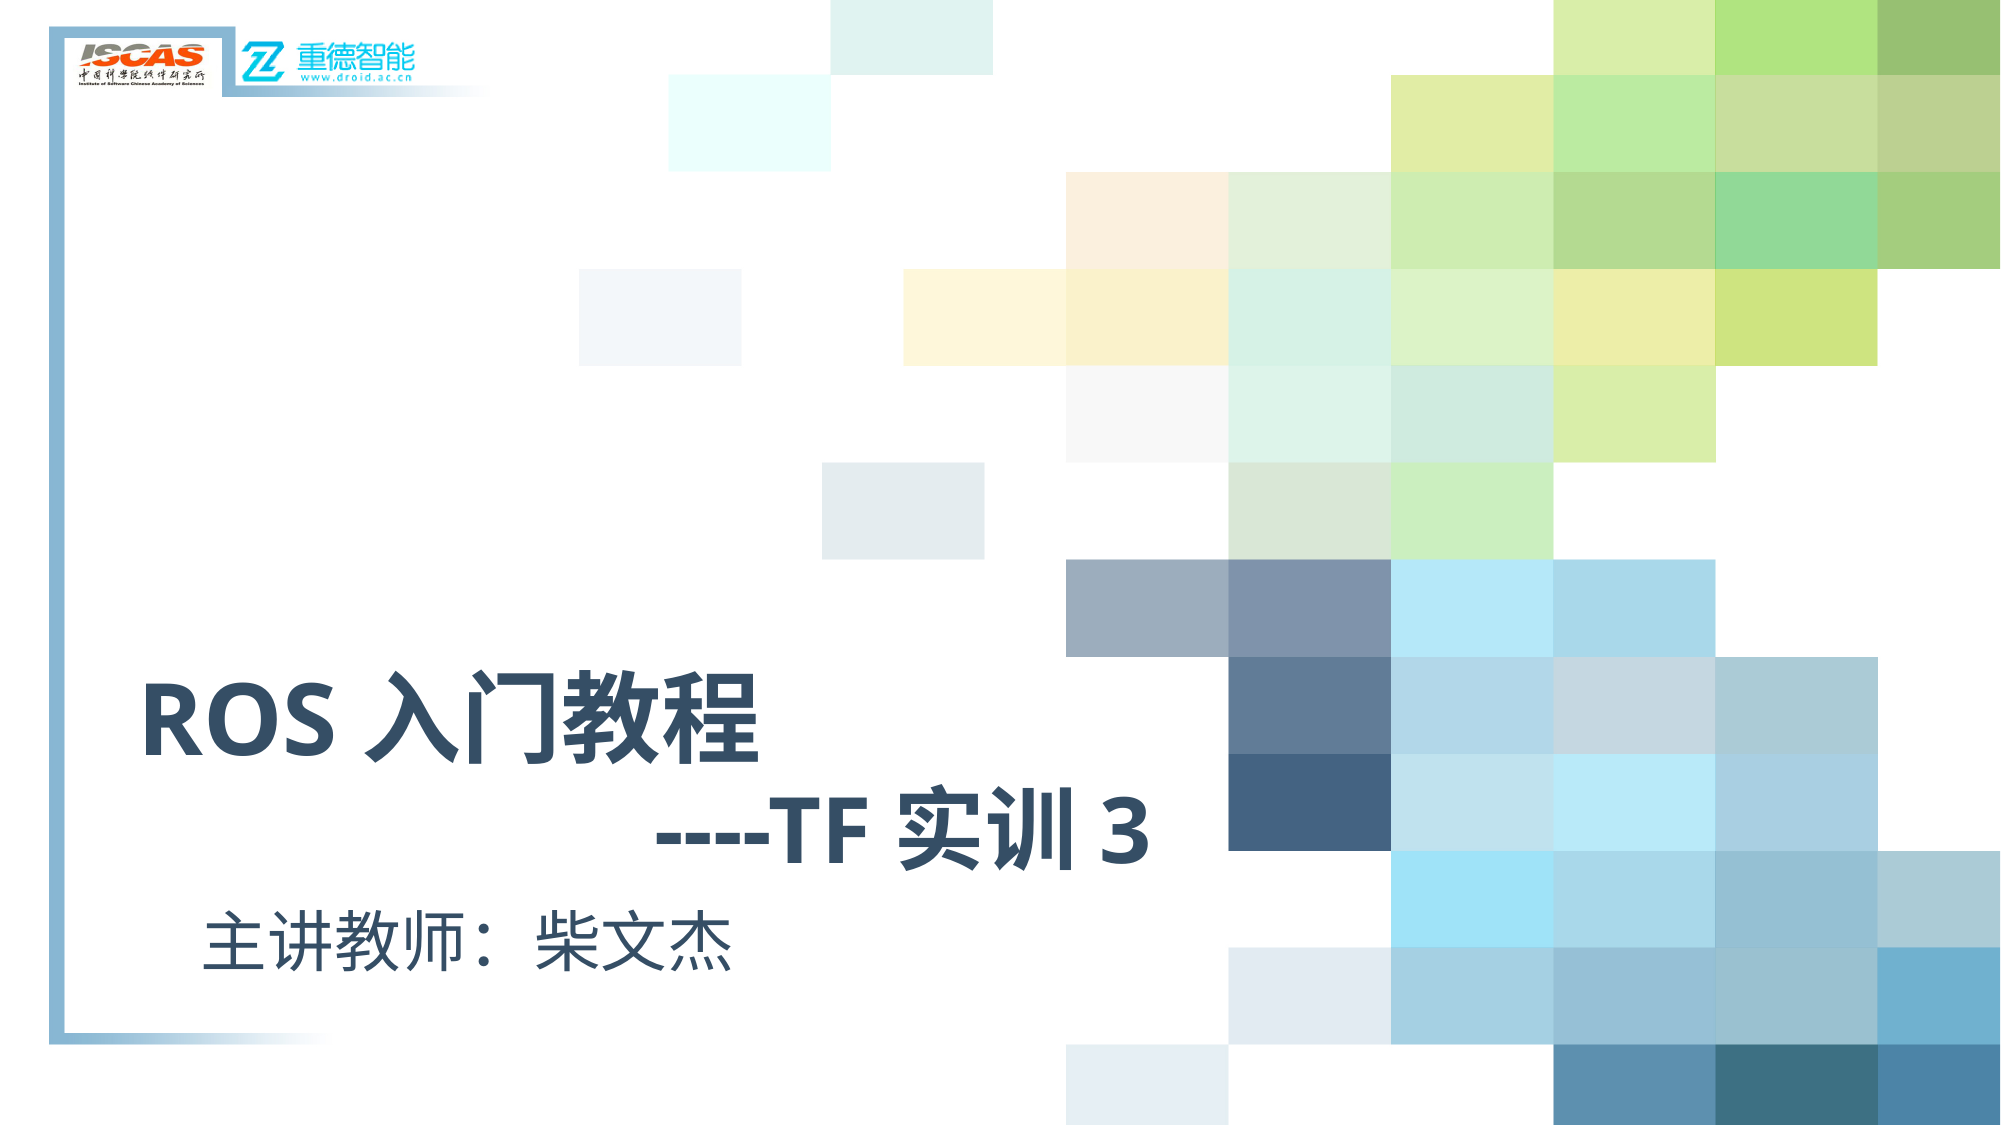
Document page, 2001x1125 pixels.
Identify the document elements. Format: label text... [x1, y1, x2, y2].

text_box 主讲教师：柴文杰 [185, 891, 750, 987]
picture [0, 0, 2001, 1125]
text_box ----TF实训3 [639, 764, 1167, 889]
text_box ROS入门教程 [122, 648, 777, 784]
